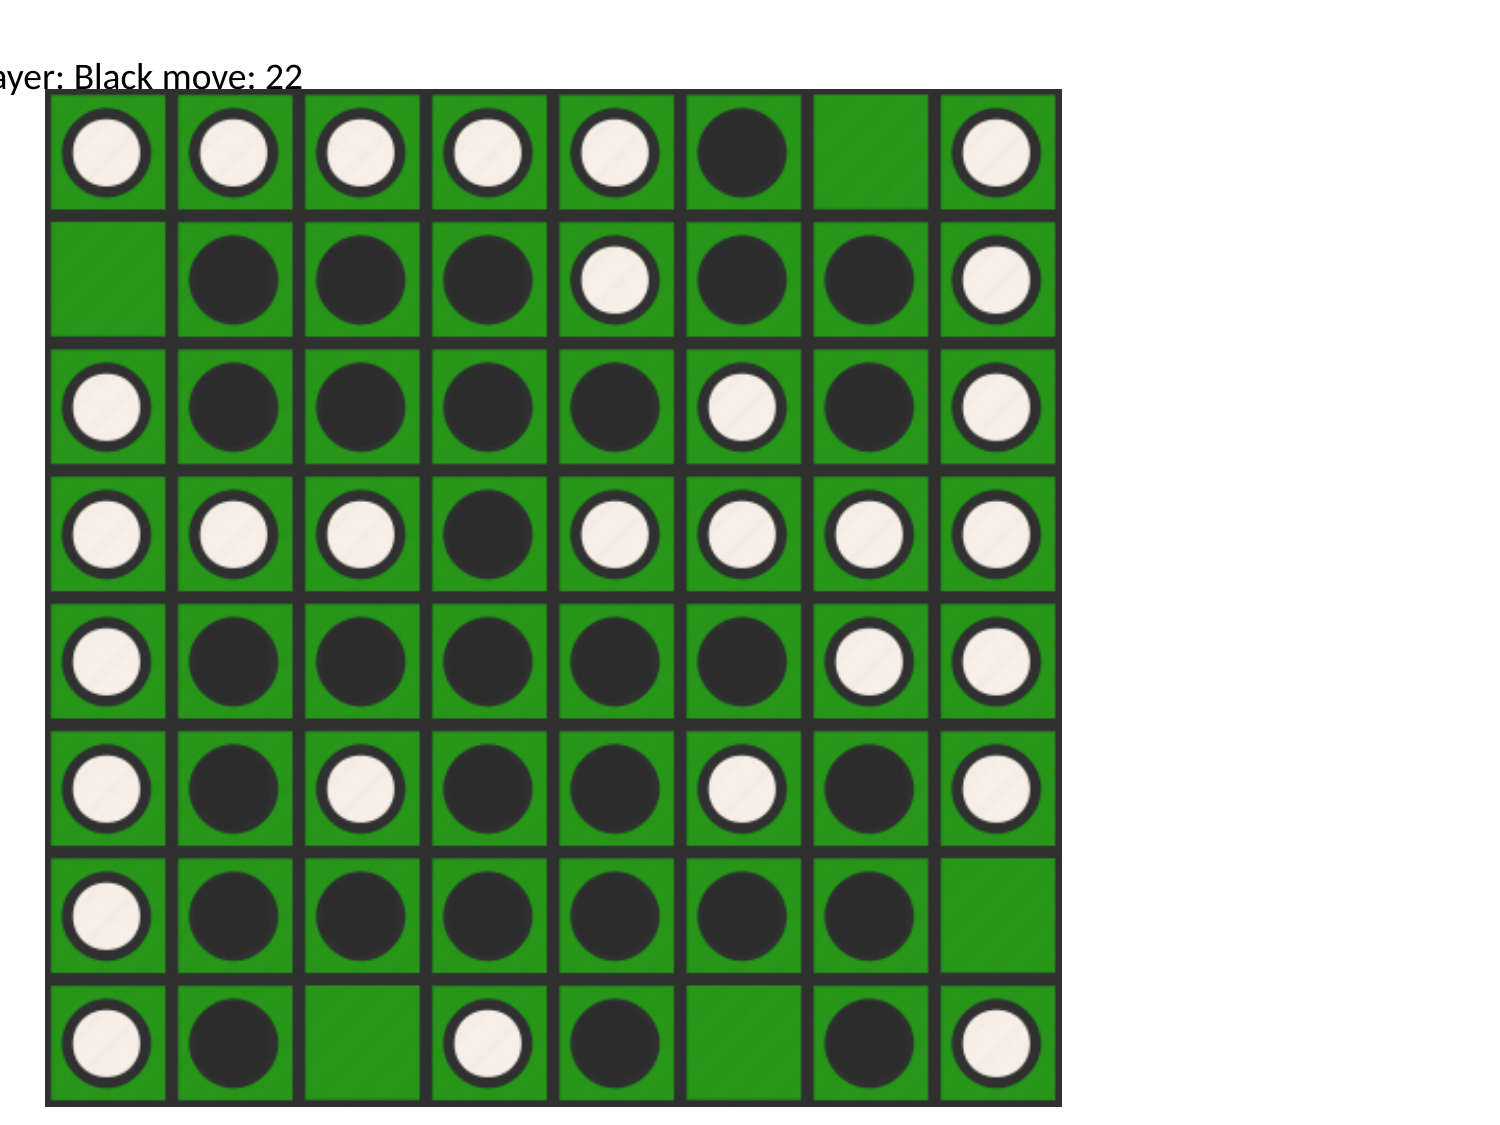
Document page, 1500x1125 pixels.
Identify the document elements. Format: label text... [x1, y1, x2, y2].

picture [44, 89, 1062, 1107]
text_box turn: 55 player: Black move: 22 [0, 44, 319, 105]
